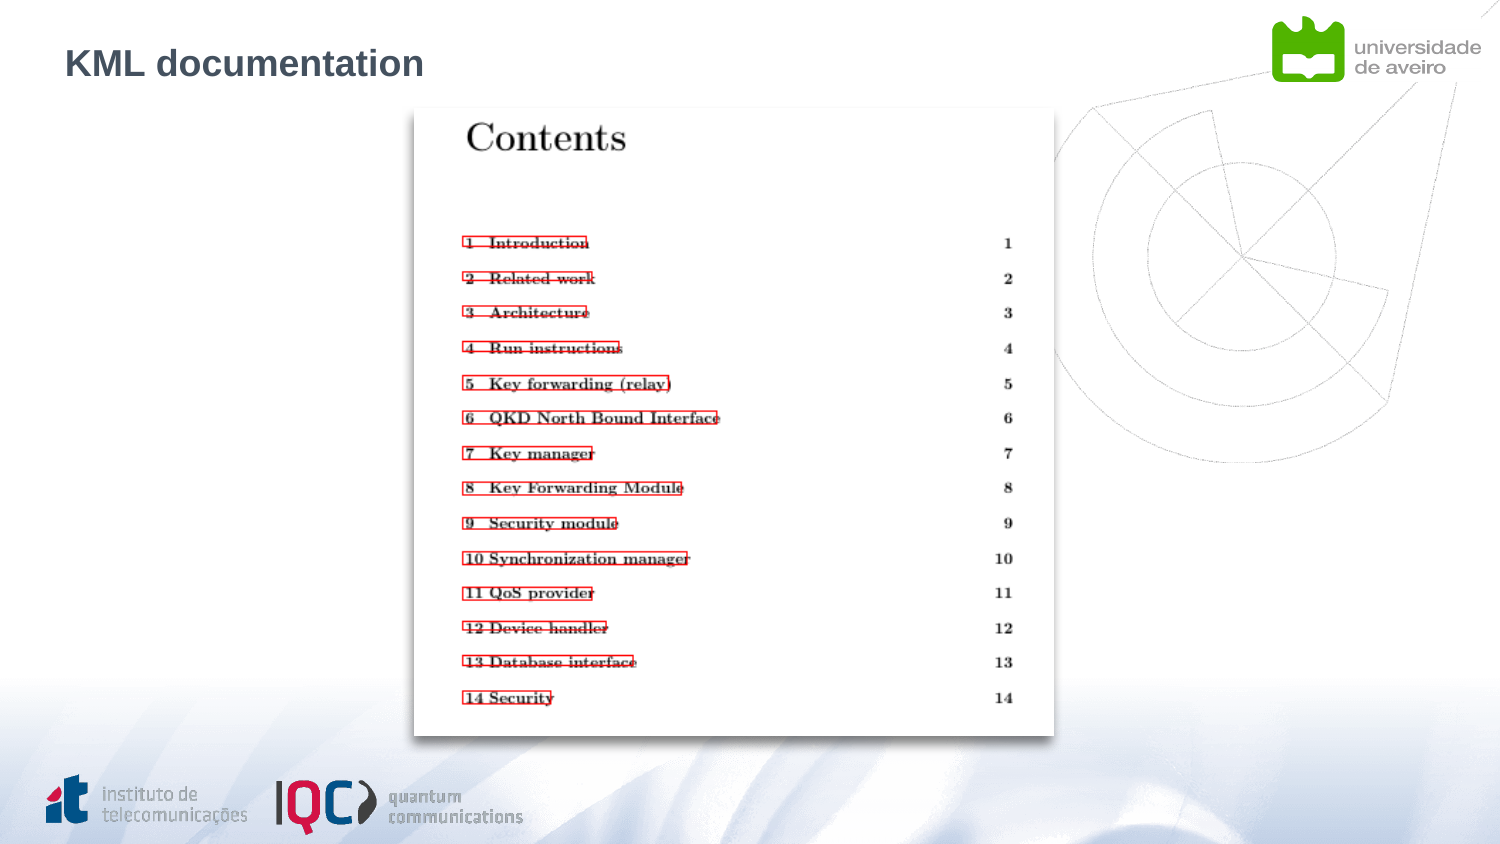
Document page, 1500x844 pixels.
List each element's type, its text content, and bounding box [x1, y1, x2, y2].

picture [0, 0, 1500, 844]
title KML documentation [53, 17, 1414, 106]
